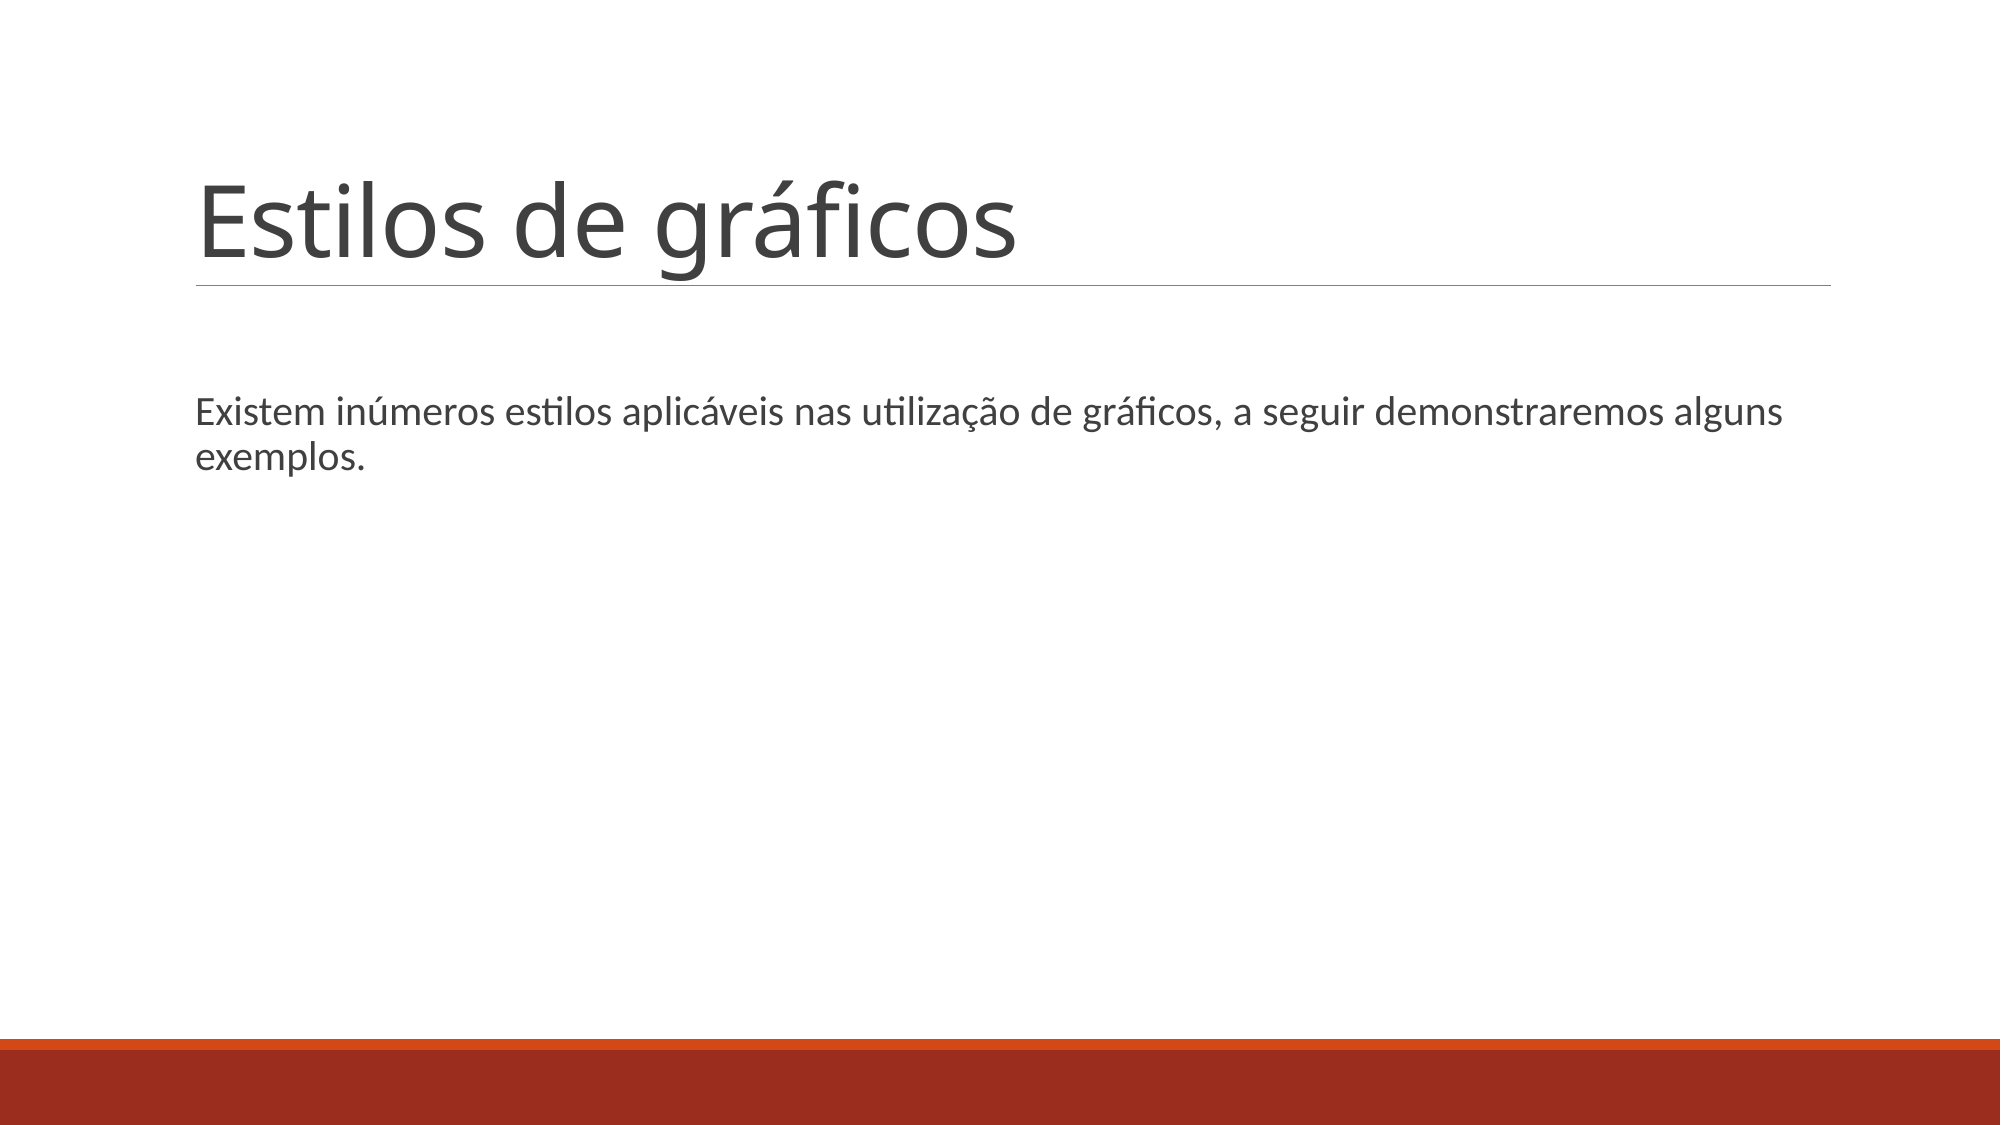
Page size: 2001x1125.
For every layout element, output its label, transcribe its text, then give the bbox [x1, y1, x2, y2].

title Estilos de gráficos [180, 47, 1830, 285]
list Existem inúmeros estilos aplicáveis nas utilização de gráficos, a seguir demonstraremos alguns exemplos. [180, 302, 1830, 963]
